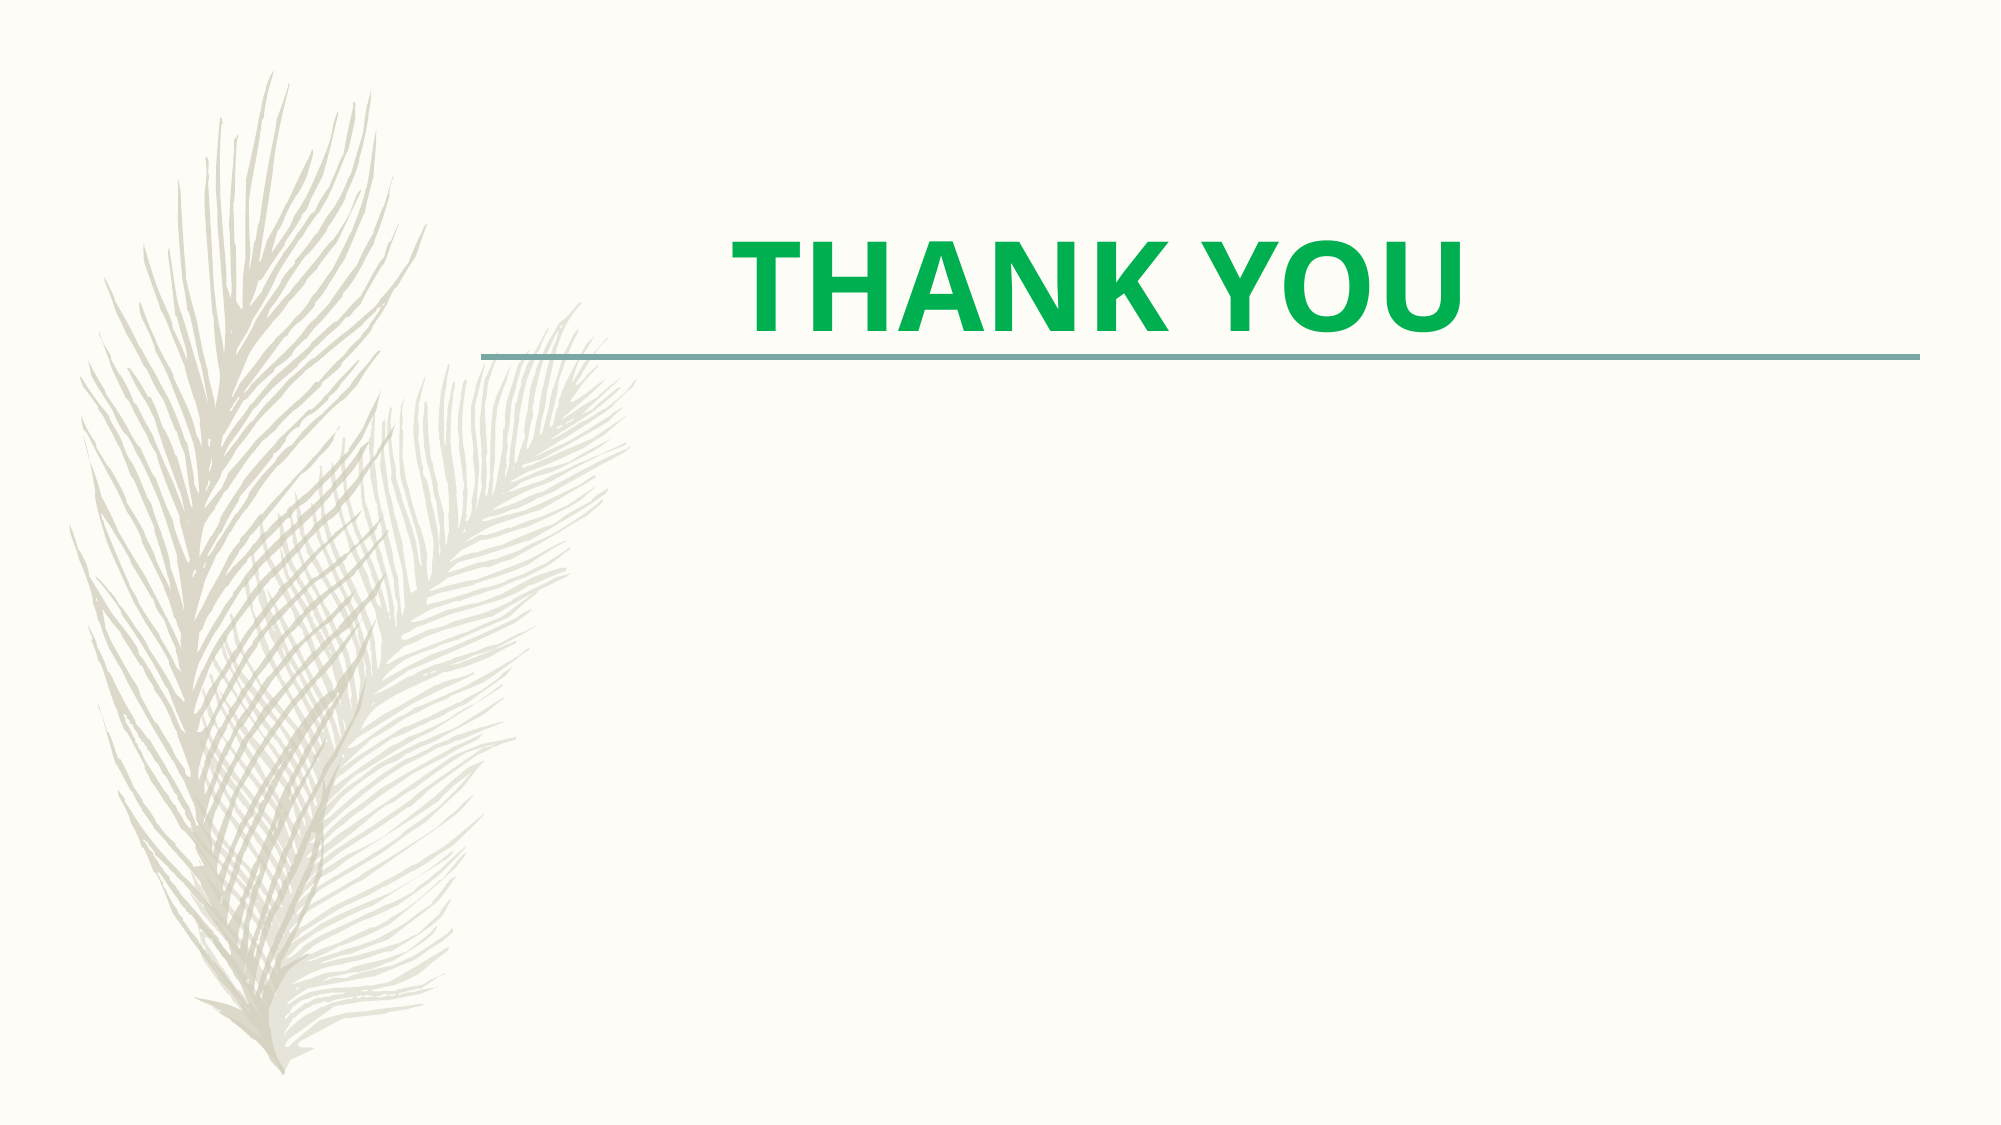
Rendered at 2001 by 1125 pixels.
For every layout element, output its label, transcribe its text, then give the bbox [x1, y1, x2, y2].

title THANK YOU [370, 205, 1833, 416]
